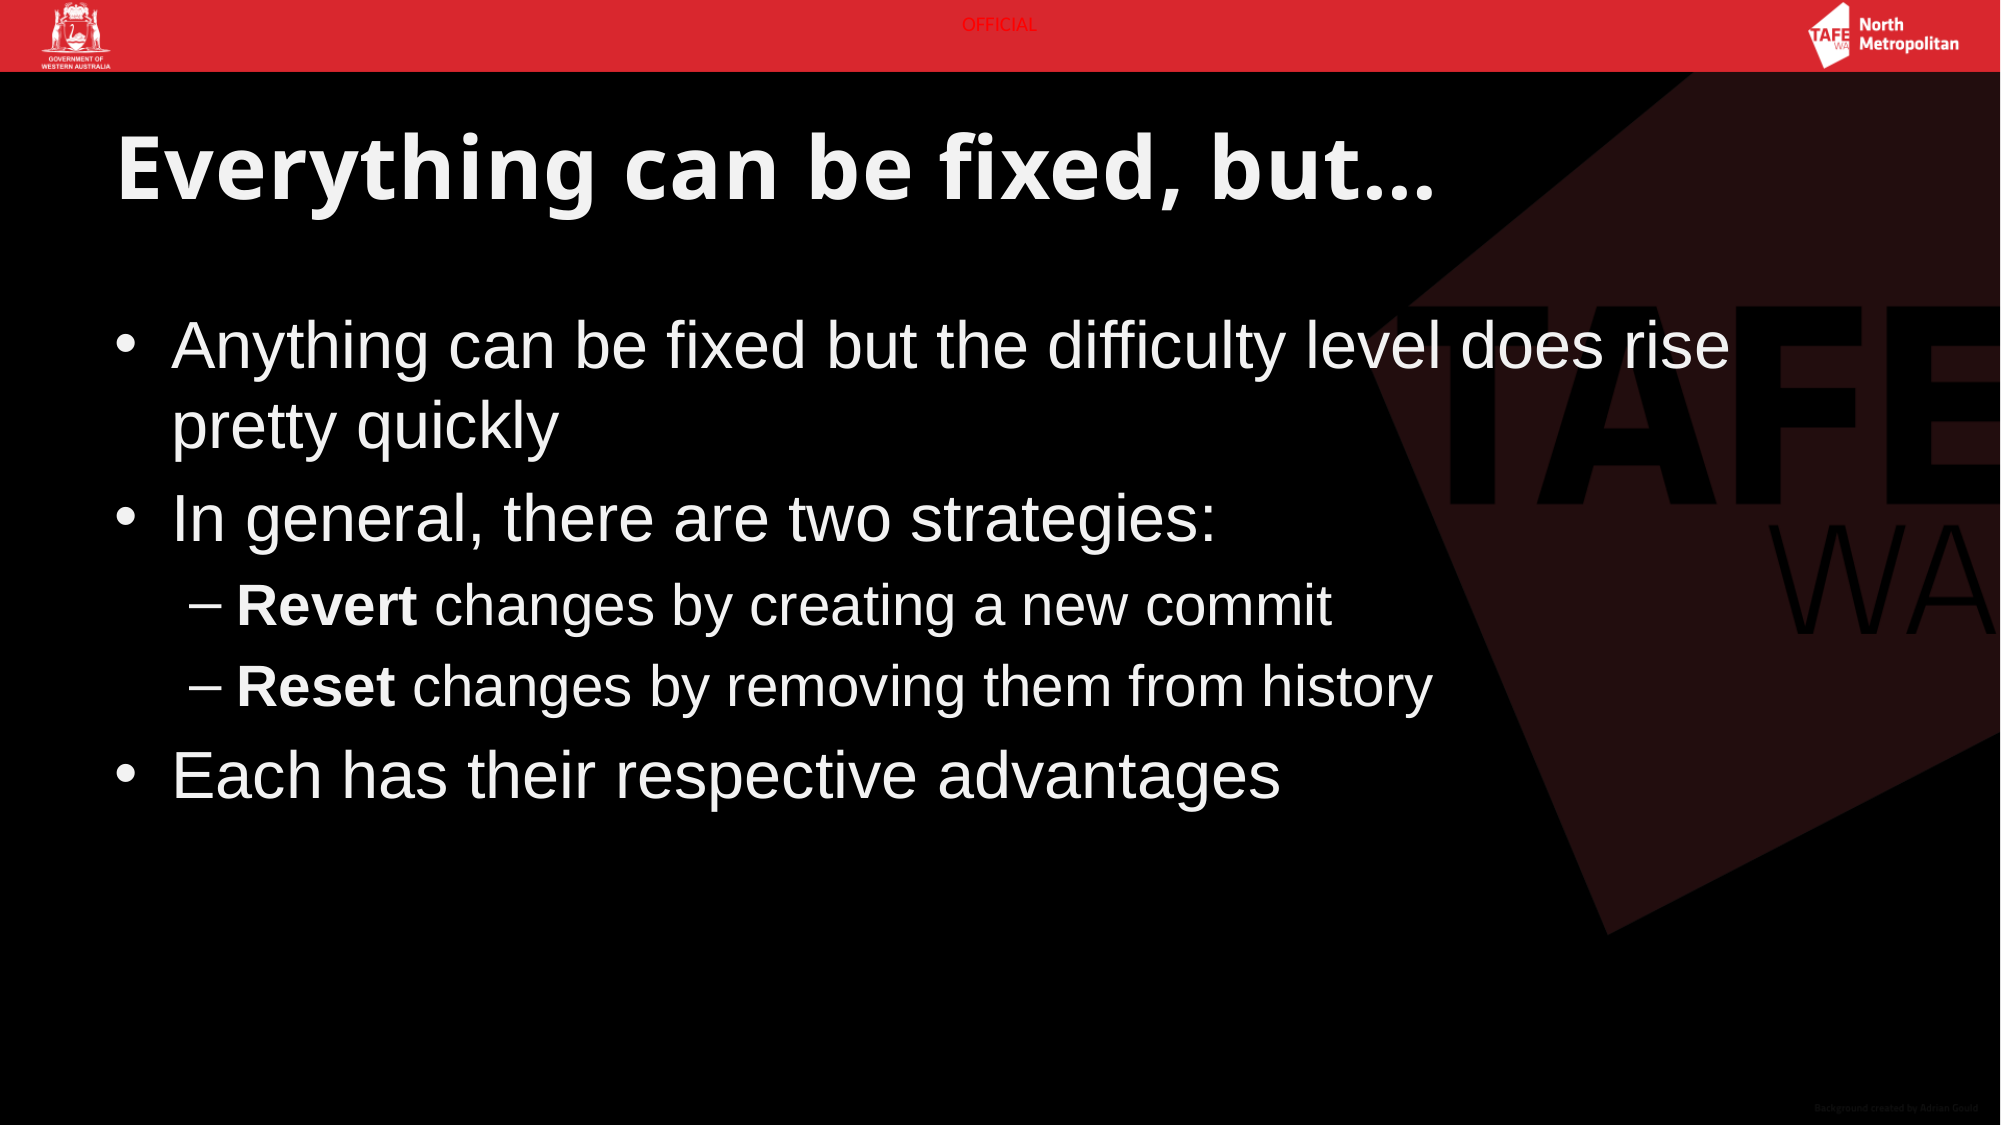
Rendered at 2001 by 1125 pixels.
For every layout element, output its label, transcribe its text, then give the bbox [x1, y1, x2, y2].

list Anything can be fixed but the difficulty level does rise pretty quickly In general, there are two strategies: Revert changes by creating a new commit Reset changes by removing them from history Each has their respective advantages [99, 294, 1900, 1043]
title Everything can be fixed, but… [99, 82, 1900, 247]
picture [0, 0, 2001, 1125]
